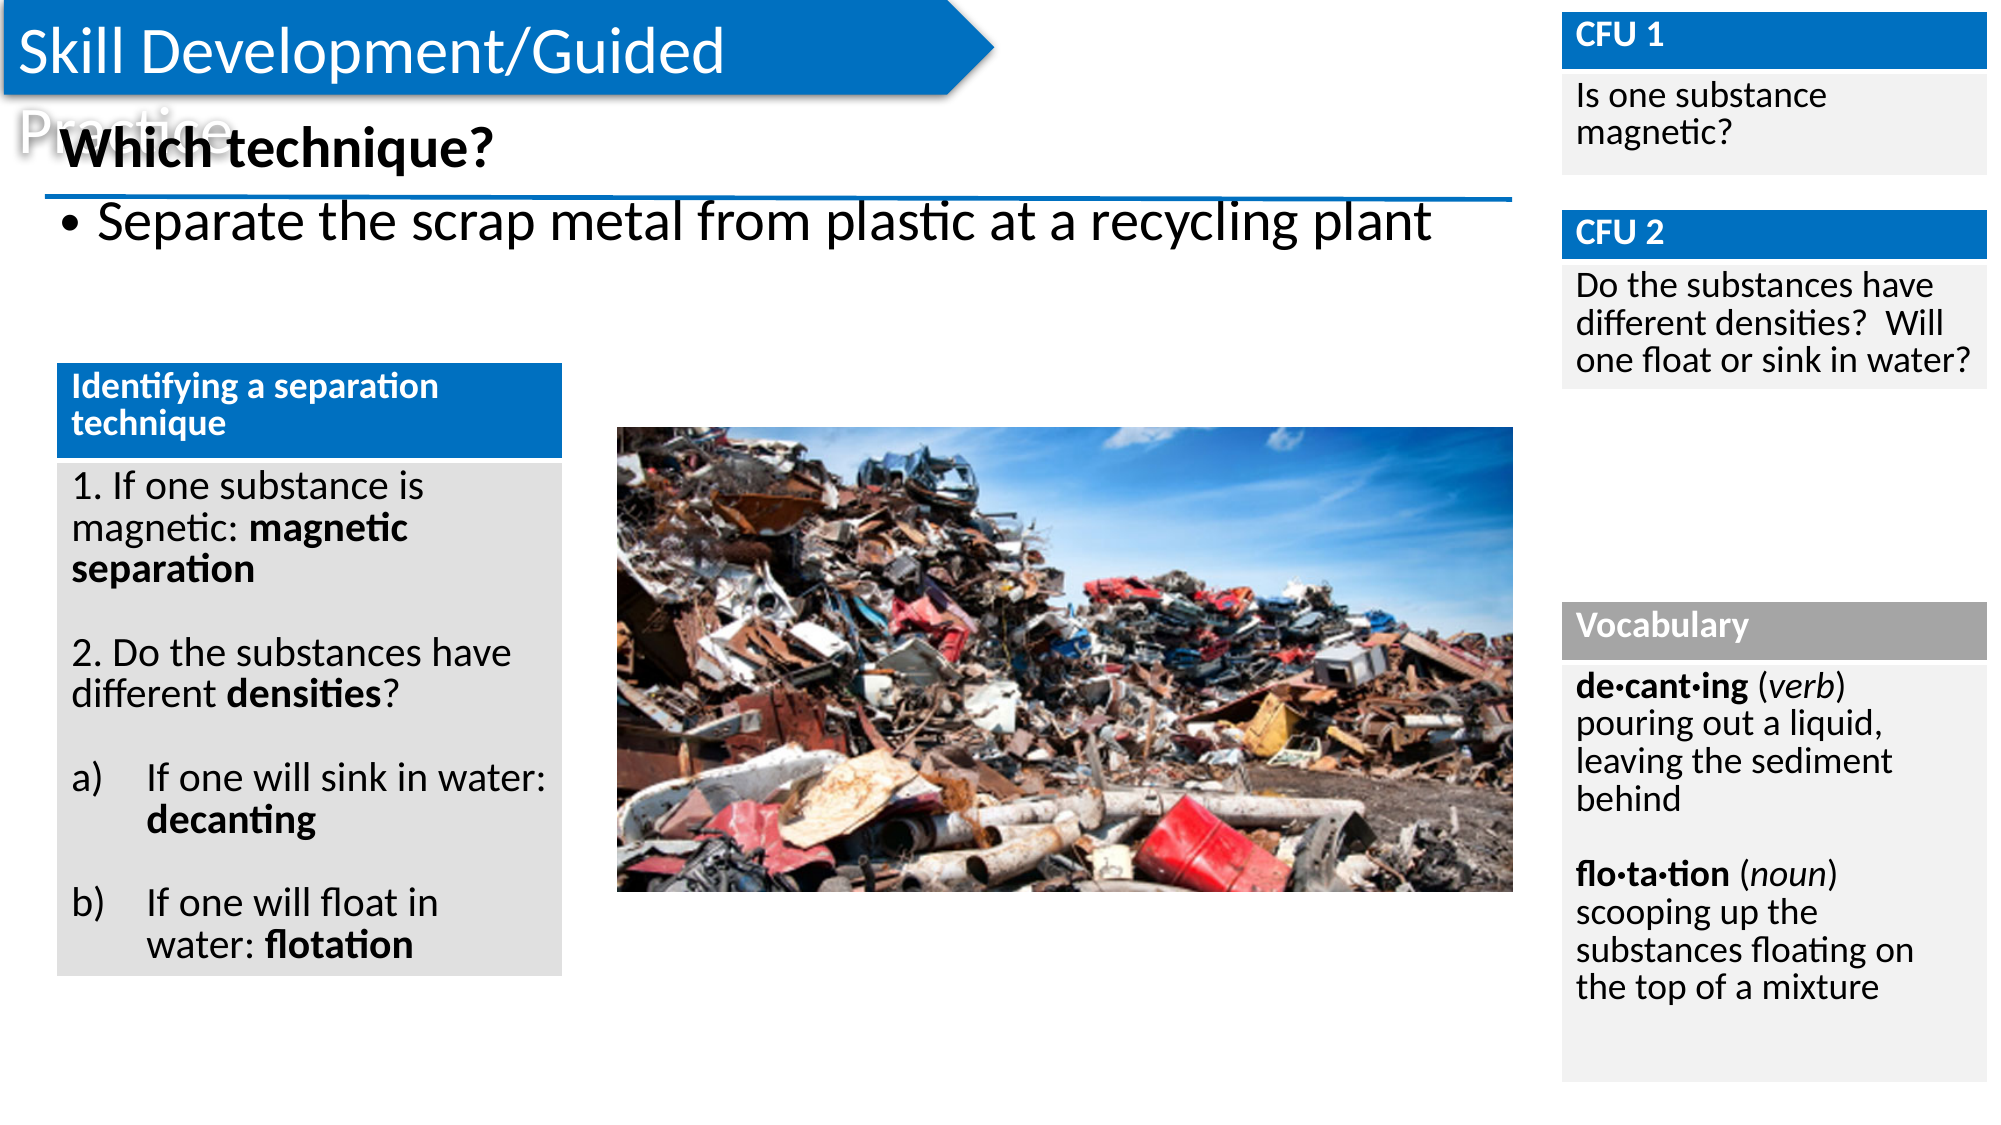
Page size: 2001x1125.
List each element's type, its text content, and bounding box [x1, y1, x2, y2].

table_header Vocabulary [1562, 602, 1987, 660]
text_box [44, 196, 1513, 200]
picture [617, 427, 1513, 892]
list Which technique? Separate the scrap metal from plastic at a recycling plant [44, 118, 1542, 349]
table_cell de·cant·ing (verb) pouring out a liquid, leaving the sediment behind flo·ta·tion (noun) scooping up the substances floating on the top of a mixture [1562, 665, 1987, 1082]
table_cell Is one substance magnetic? [1562, 74, 1987, 175]
table_header CFU 2 [1562, 210, 1987, 259]
table_cell Do the substances have different densities? Will one float or sink in water? [1562, 265, 1987, 389]
table_cell 1. If one substance is magnetic: magnetic separation 2. Do the substances have different densities? If one will sink in water: decanting If one will float in water: flotation [57, 463, 562, 976]
table_header Identifying a separation technique [57, 363, 562, 458]
table_header CFU 1 [1562, 12, 1987, 69]
text_box Skill Development/Guided Practice [3, 0, 995, 95]
